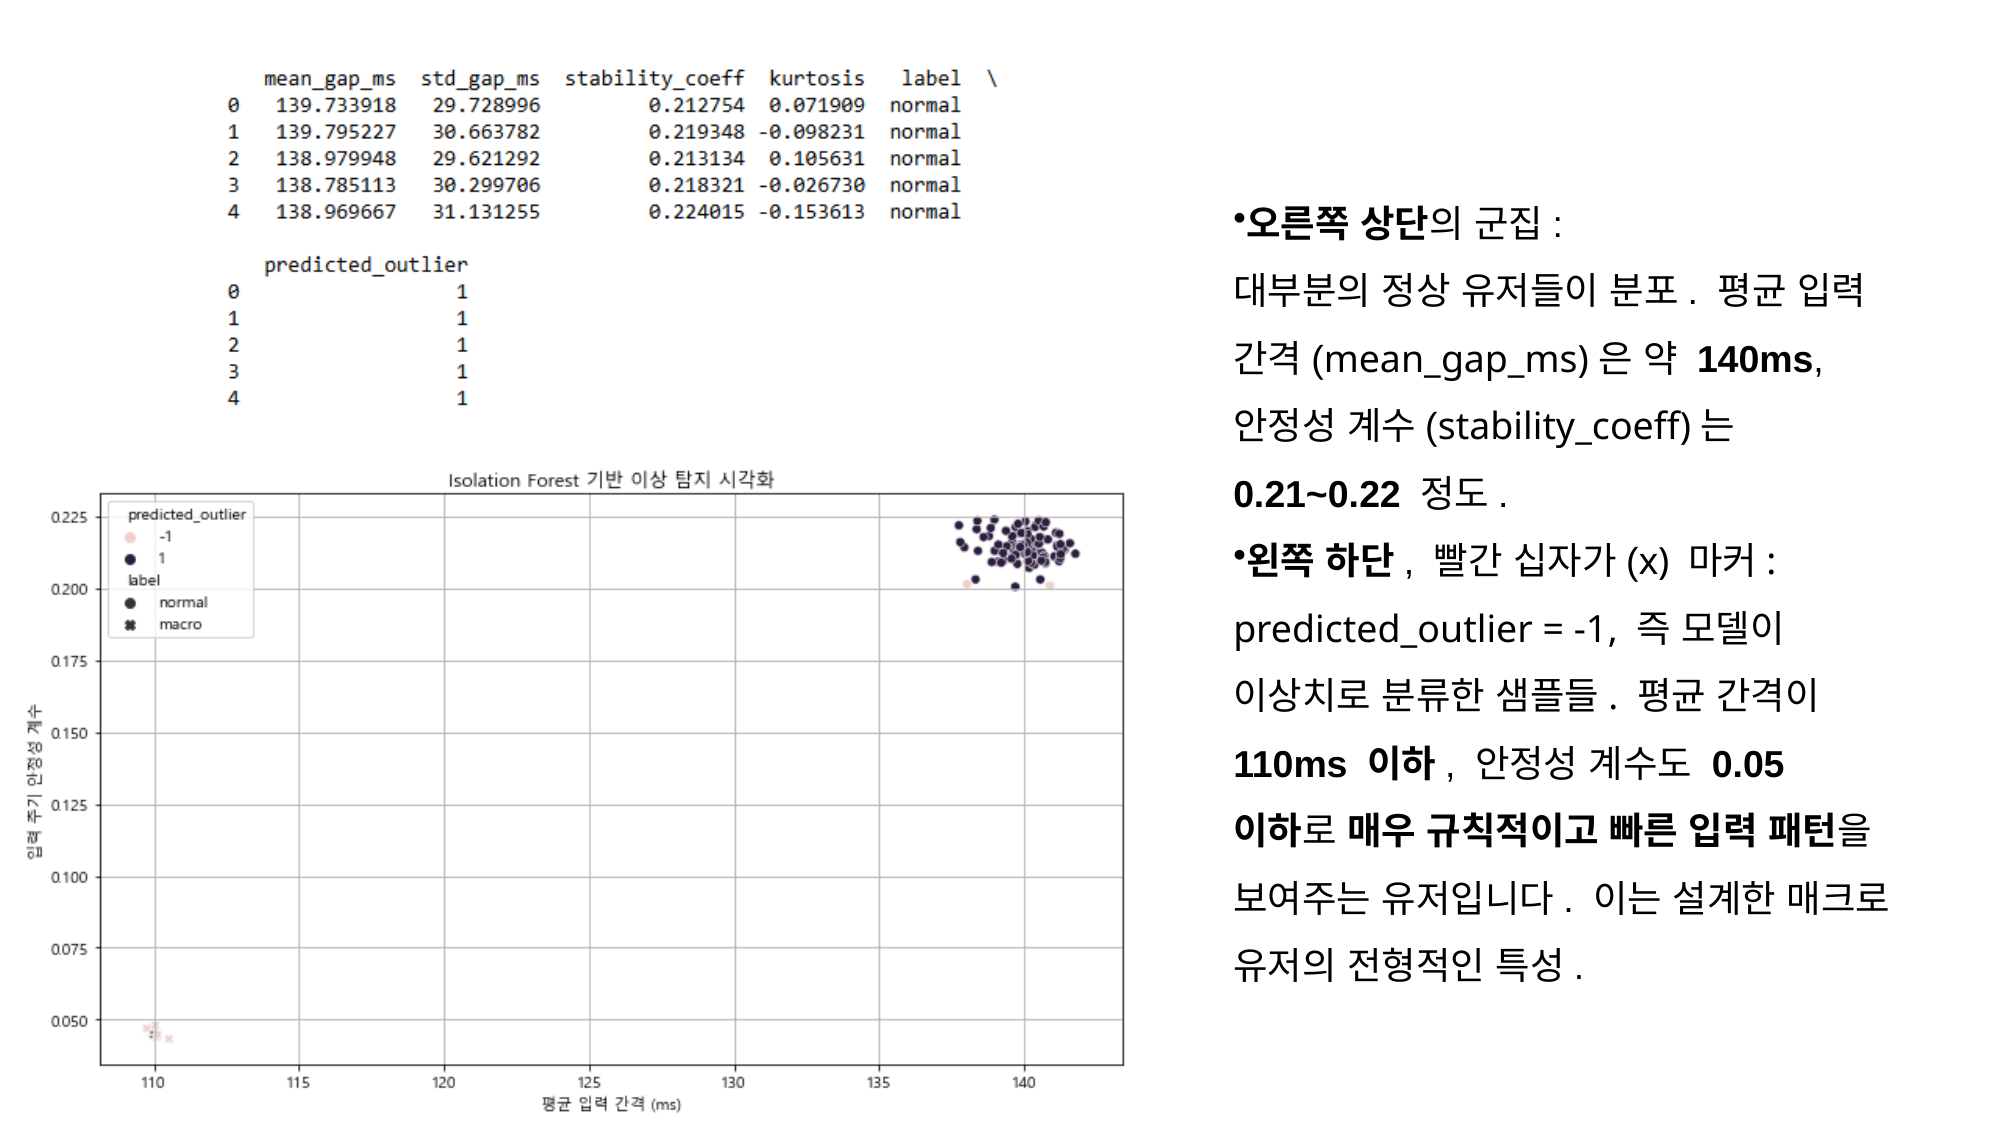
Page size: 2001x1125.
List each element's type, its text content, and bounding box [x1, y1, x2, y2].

text_box 오른쪽 상단의 군집: 대부분의 정상 유저들이 분포. 평균 입력 간격(mean_gap_ms)은 약 140ms, 안정성 계수(stability_coeff)는 0.21~0.22 정도. 왼쪽 하단, 빨간 십자가(x) 마커: predicted_outlier = -1, 즉 모델이 이상치로 분류한 샘플들. 평균 간격이 110ms 이하, 안정성 계수도 0.05 이하로 매우 규칙적이고 빠른 입력 패턴을 보여주는 유저입니다. 이는 설계한 매크로 유저의 전형적인 특성. [1218, 169, 1920, 995]
picture [0, 462, 1165, 1121]
picture [217, 59, 1000, 410]
